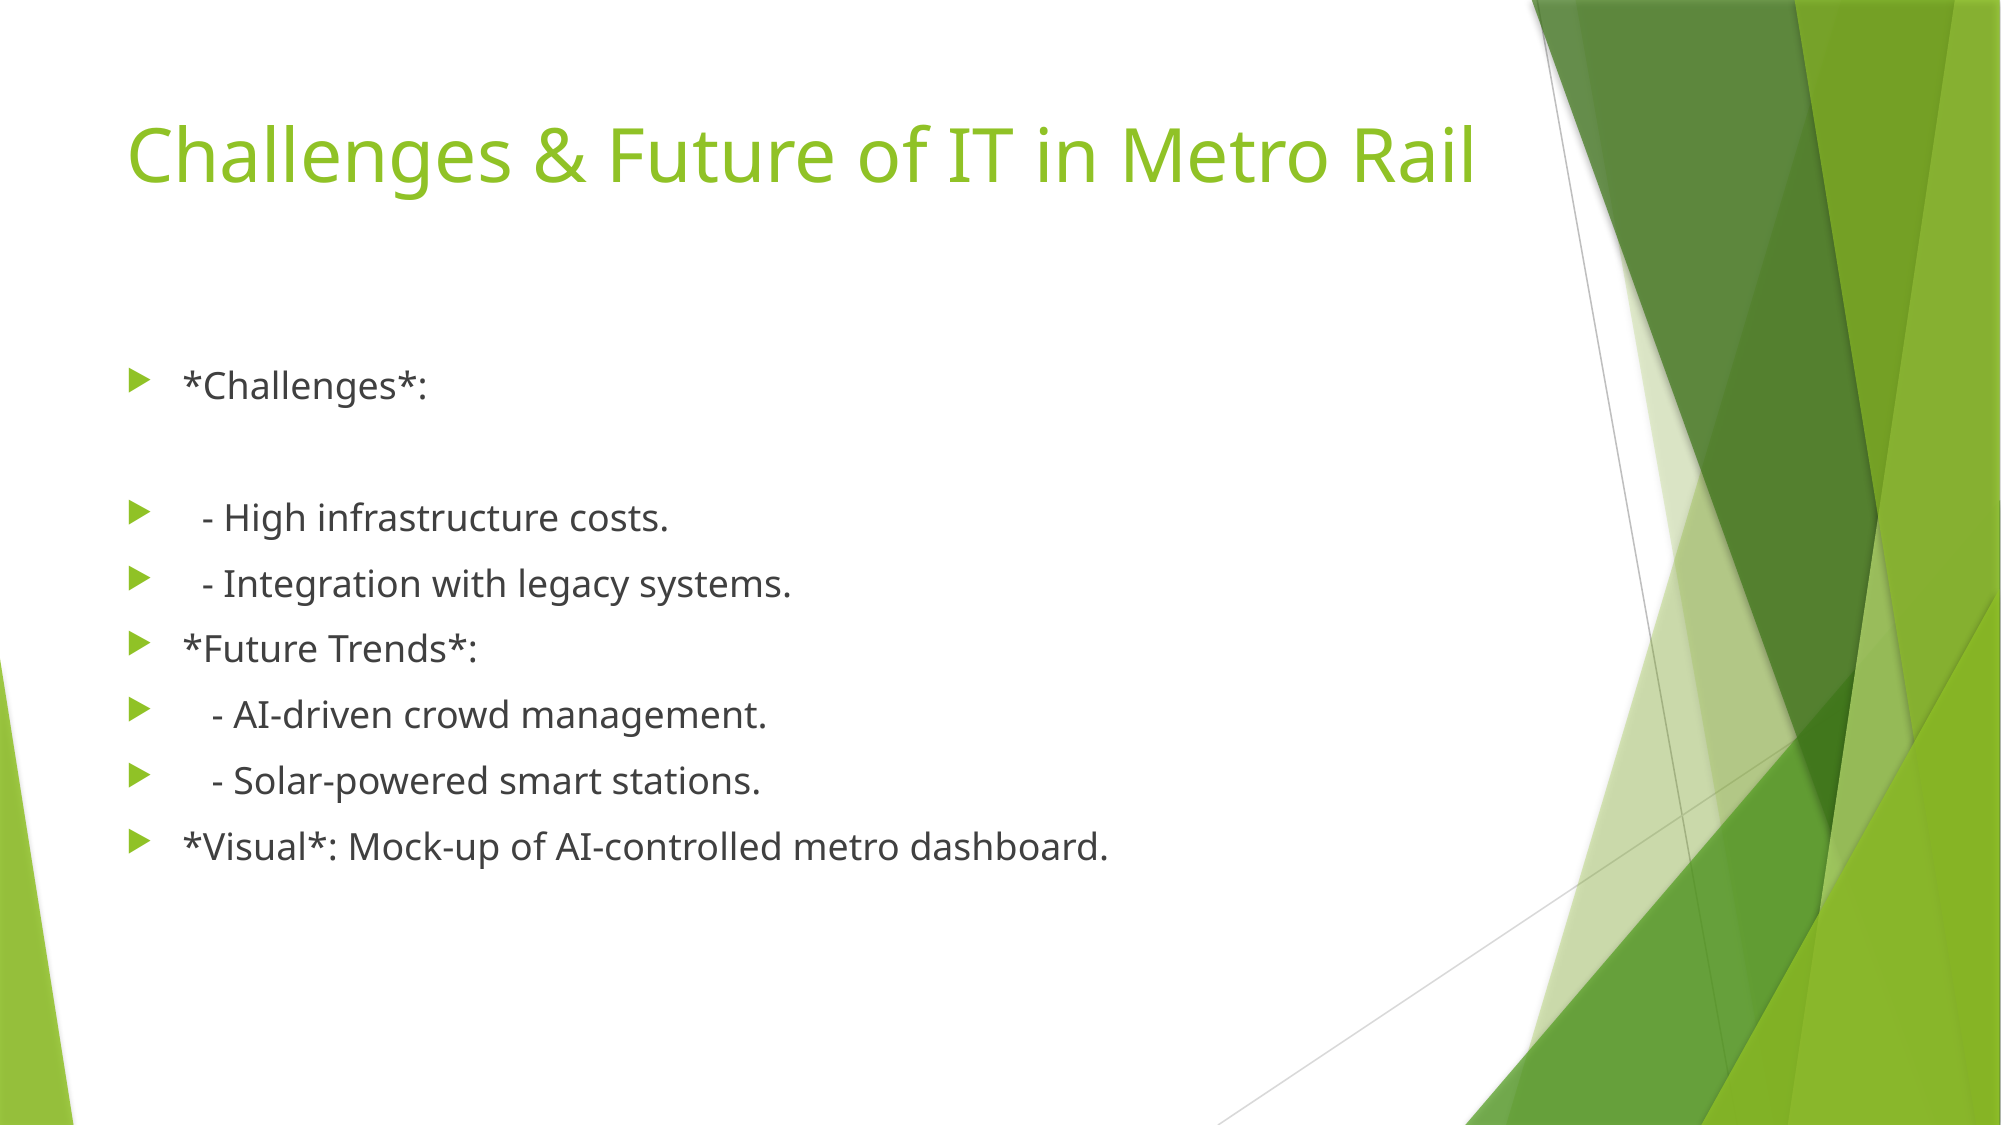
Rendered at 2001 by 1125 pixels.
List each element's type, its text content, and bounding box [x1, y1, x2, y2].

title Challenges & Future of IT in Metro Rail [111, 99, 1522, 317]
list *Challenges*: - High infrastructure costs. - Integration with legacy systems. *Future Trends*: - AI-driven crowd management. - Solar-powered smart stations. *Visual*: Mock-up of AI-controlled metro dashboard. [111, 354, 1522, 992]
